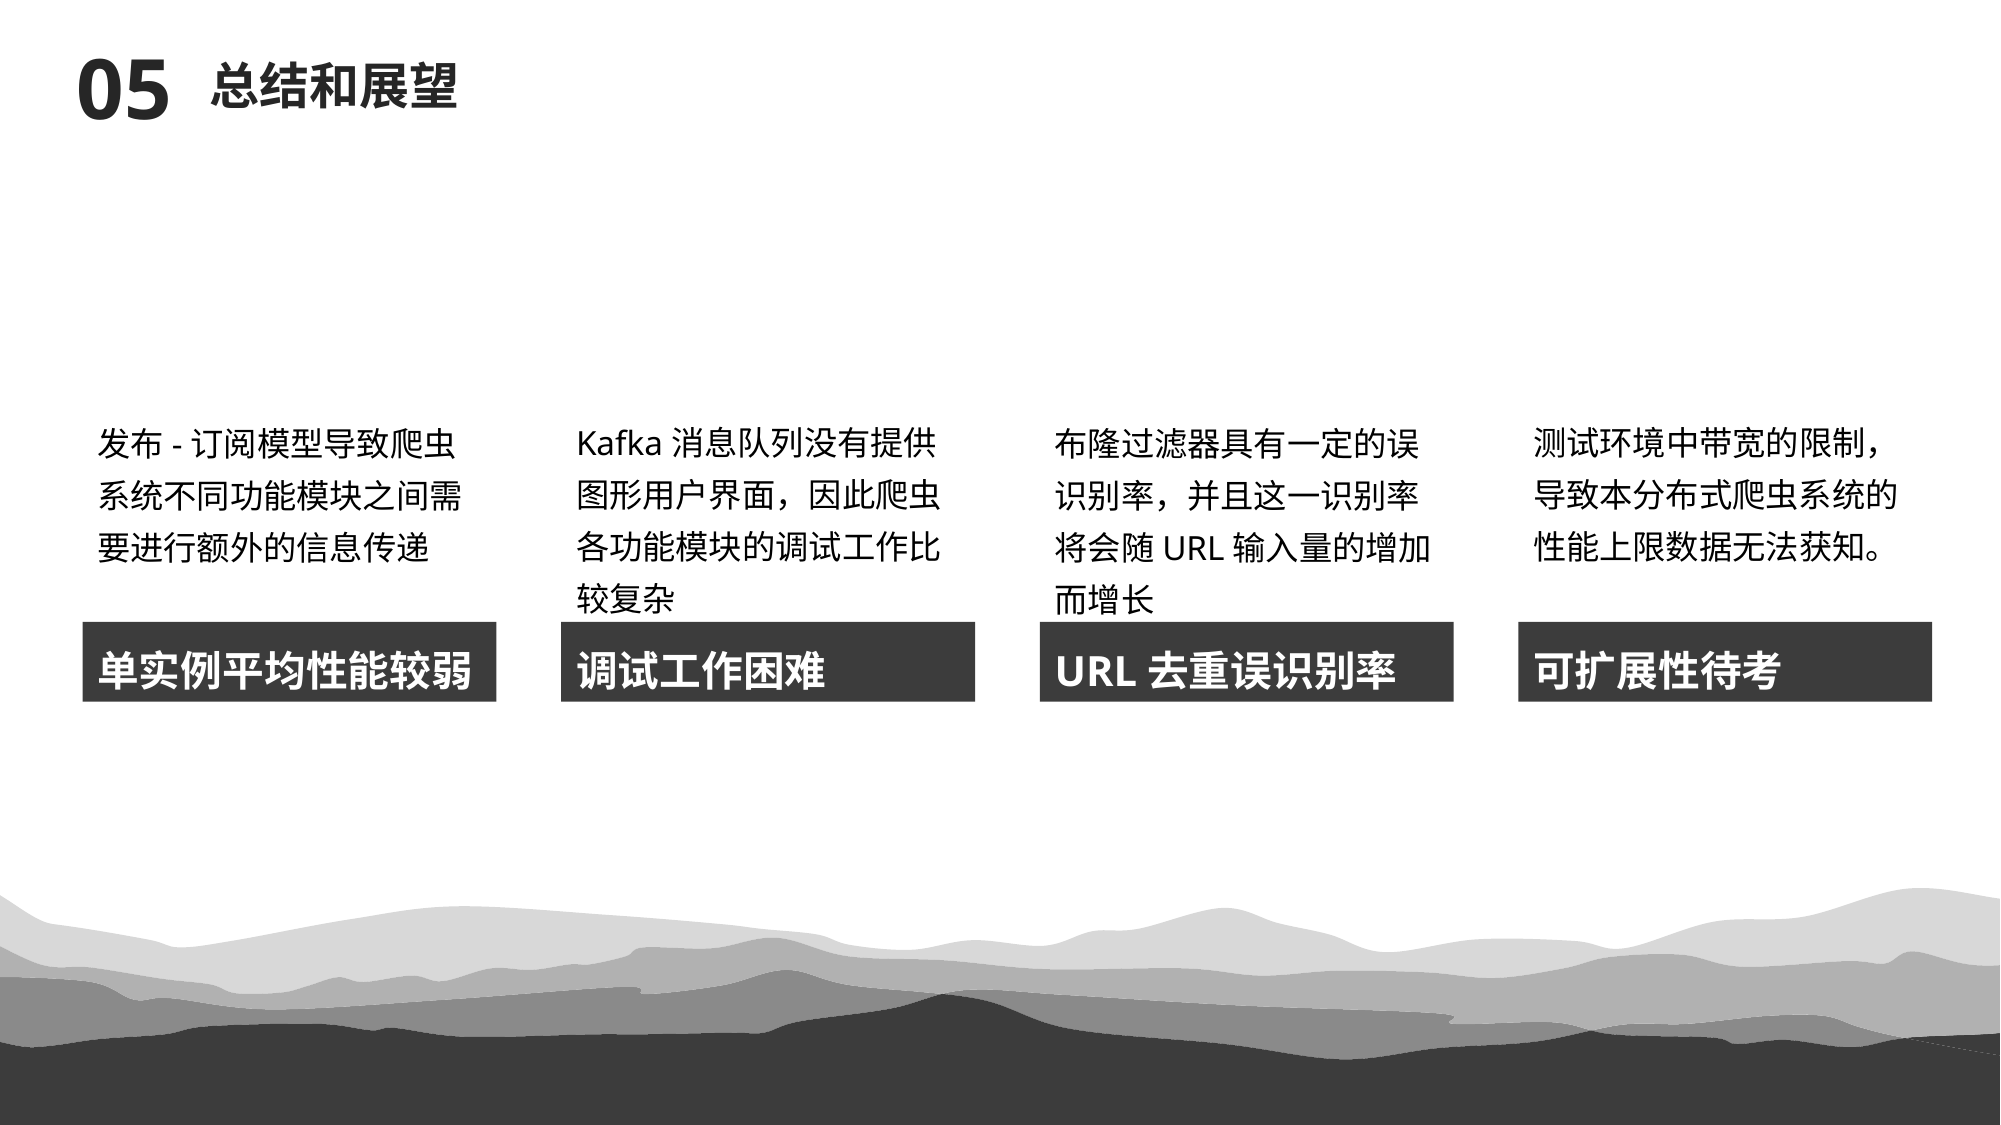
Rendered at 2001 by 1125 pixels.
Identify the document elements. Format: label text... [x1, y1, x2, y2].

text_box 可扩展性待考 [1518, 621, 1933, 702]
text_box 发布-订阅模型导致爬虫系统不同功能模块之间需要进行额外的信息传递 [82, 403, 497, 574]
list 05 [61, 39, 195, 137]
text_box 调试工作困难 [561, 621, 976, 702]
list 总结和展望 [194, 60, 501, 116]
text_box Kafka消息队列没有提供图形用户界面，因此爬虫各功能模块的调试工作比较复杂 [561, 402, 976, 621]
text_box 布隆过滤器具有一定的误识别率，并且这一识别率将会随URL输入量的增加而增长 [1039, 403, 1454, 621]
text_box URL去重误识别率 [1039, 621, 1454, 702]
text_box 测试环境中带宽的限制，导致本分布式爬虫系统的性能上限数据无法获知。 [1518, 402, 1933, 574]
text_box 单实例平均性能较弱 [82, 621, 497, 702]
